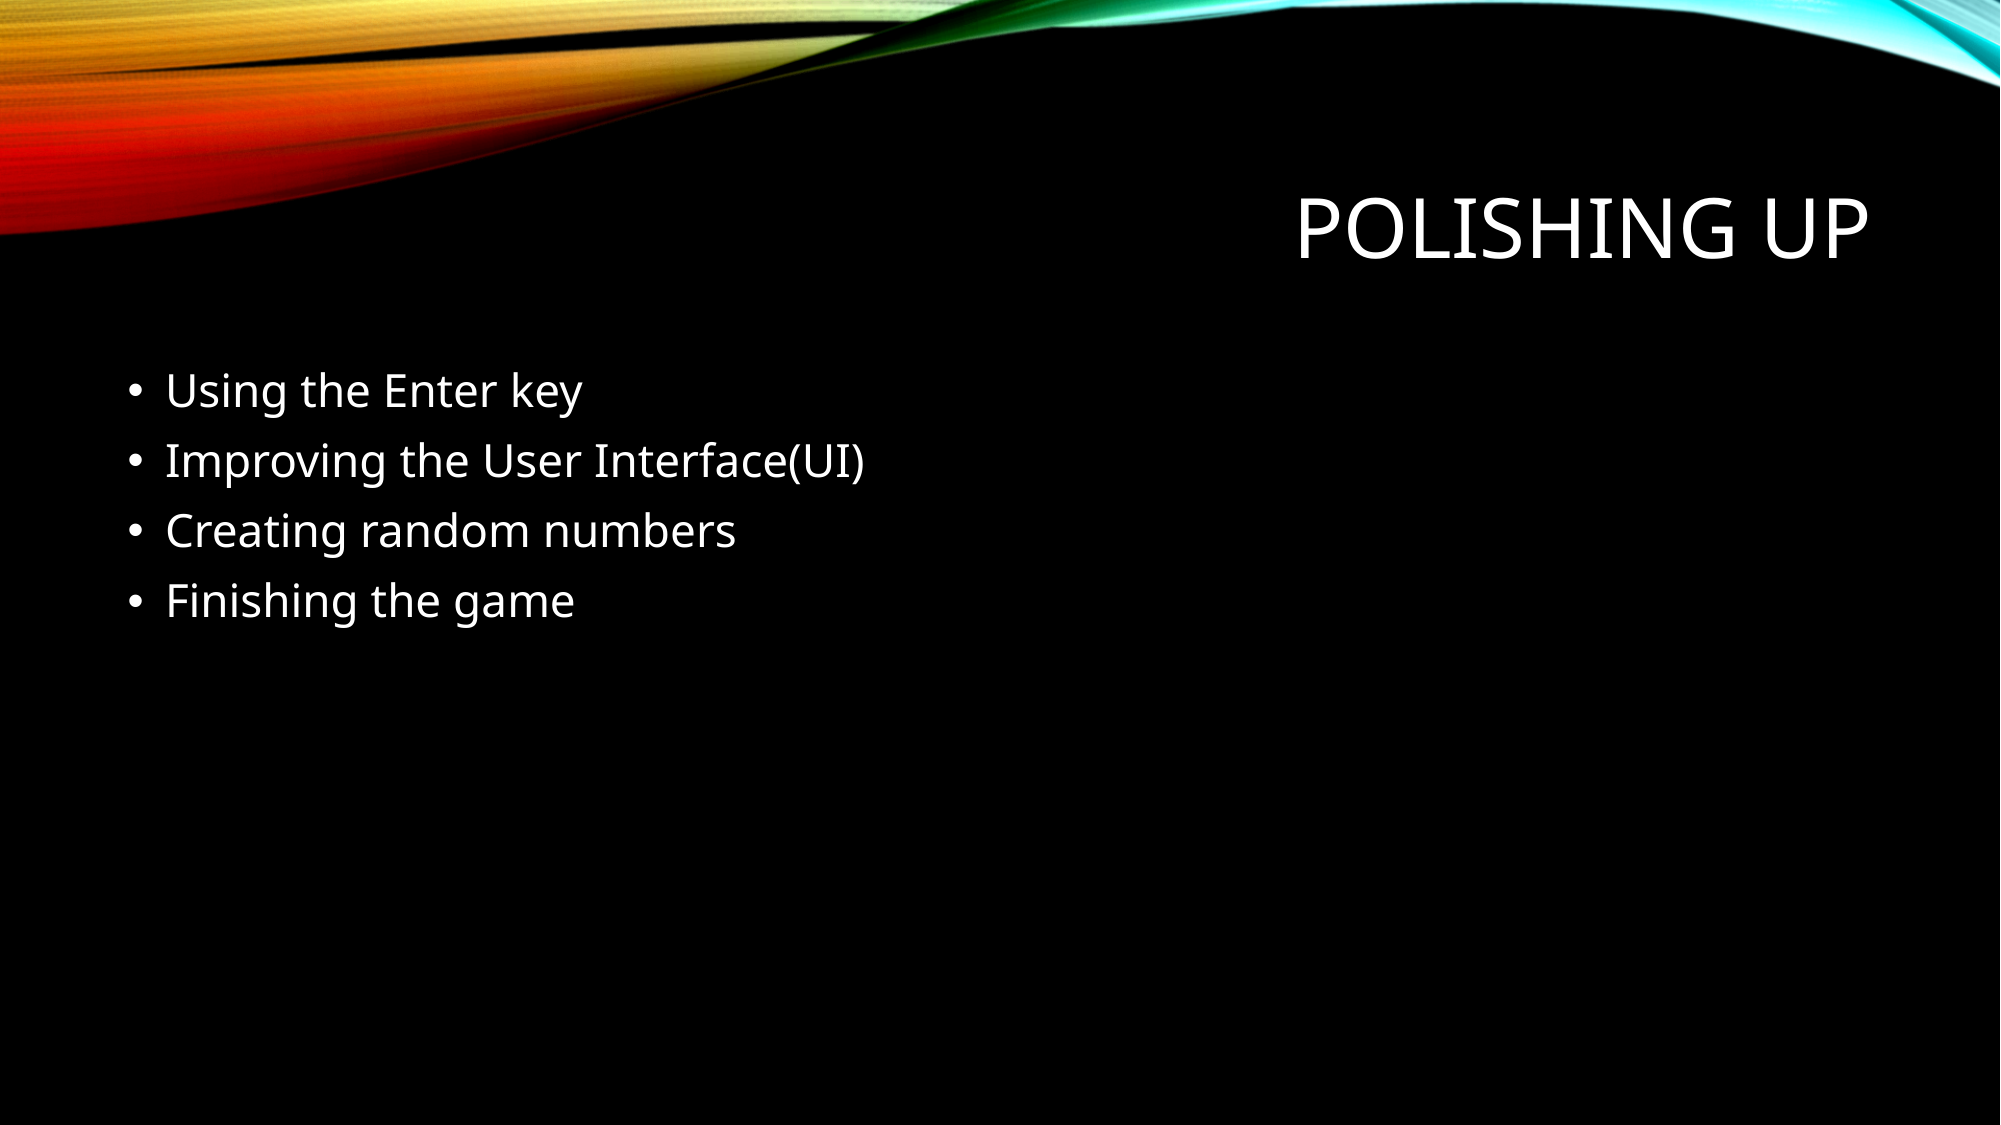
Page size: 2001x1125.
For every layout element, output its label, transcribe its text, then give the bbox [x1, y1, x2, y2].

title Polishing up [474, 125, 1888, 338]
picture [0, 0, 2000, 237]
list Using the Enter key Improving the User Interface(UI) Creating random numbers Finishing the game [112, 360, 1888, 1021]
